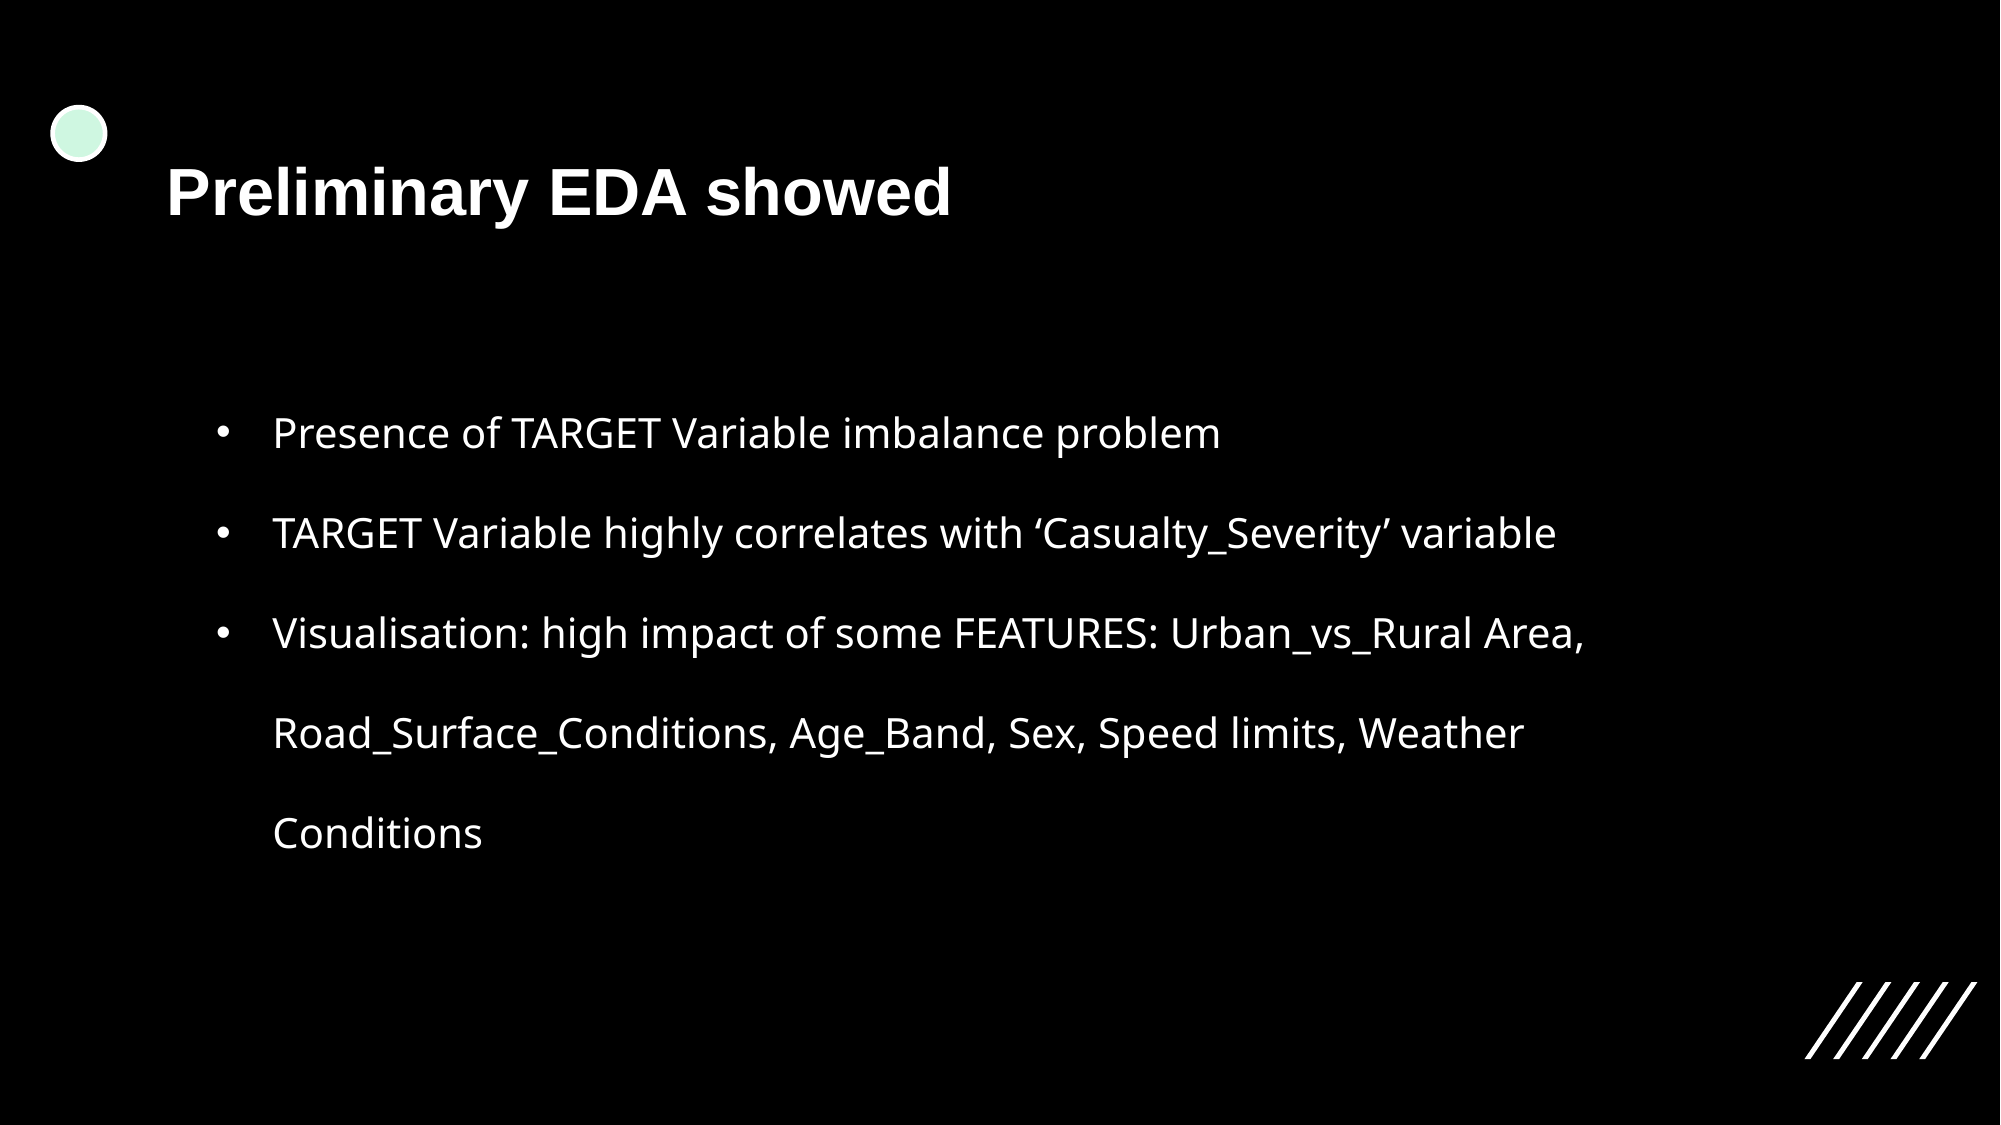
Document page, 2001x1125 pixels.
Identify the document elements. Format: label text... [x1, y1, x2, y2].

text_box Preliminary EDA showed [152, 141, 1083, 296]
text_box Presence of TARGET Variable imbalance problem TARGET Variable highly correlates with ‘Casualty_Severity’ variable Visualisation: high impact of some FEATURES: Urban_vs_Rural Area, Road_Surface_Conditions, Age_Band, Sex, Speed limits, Weather Conditions [201, 341, 1759, 984]
